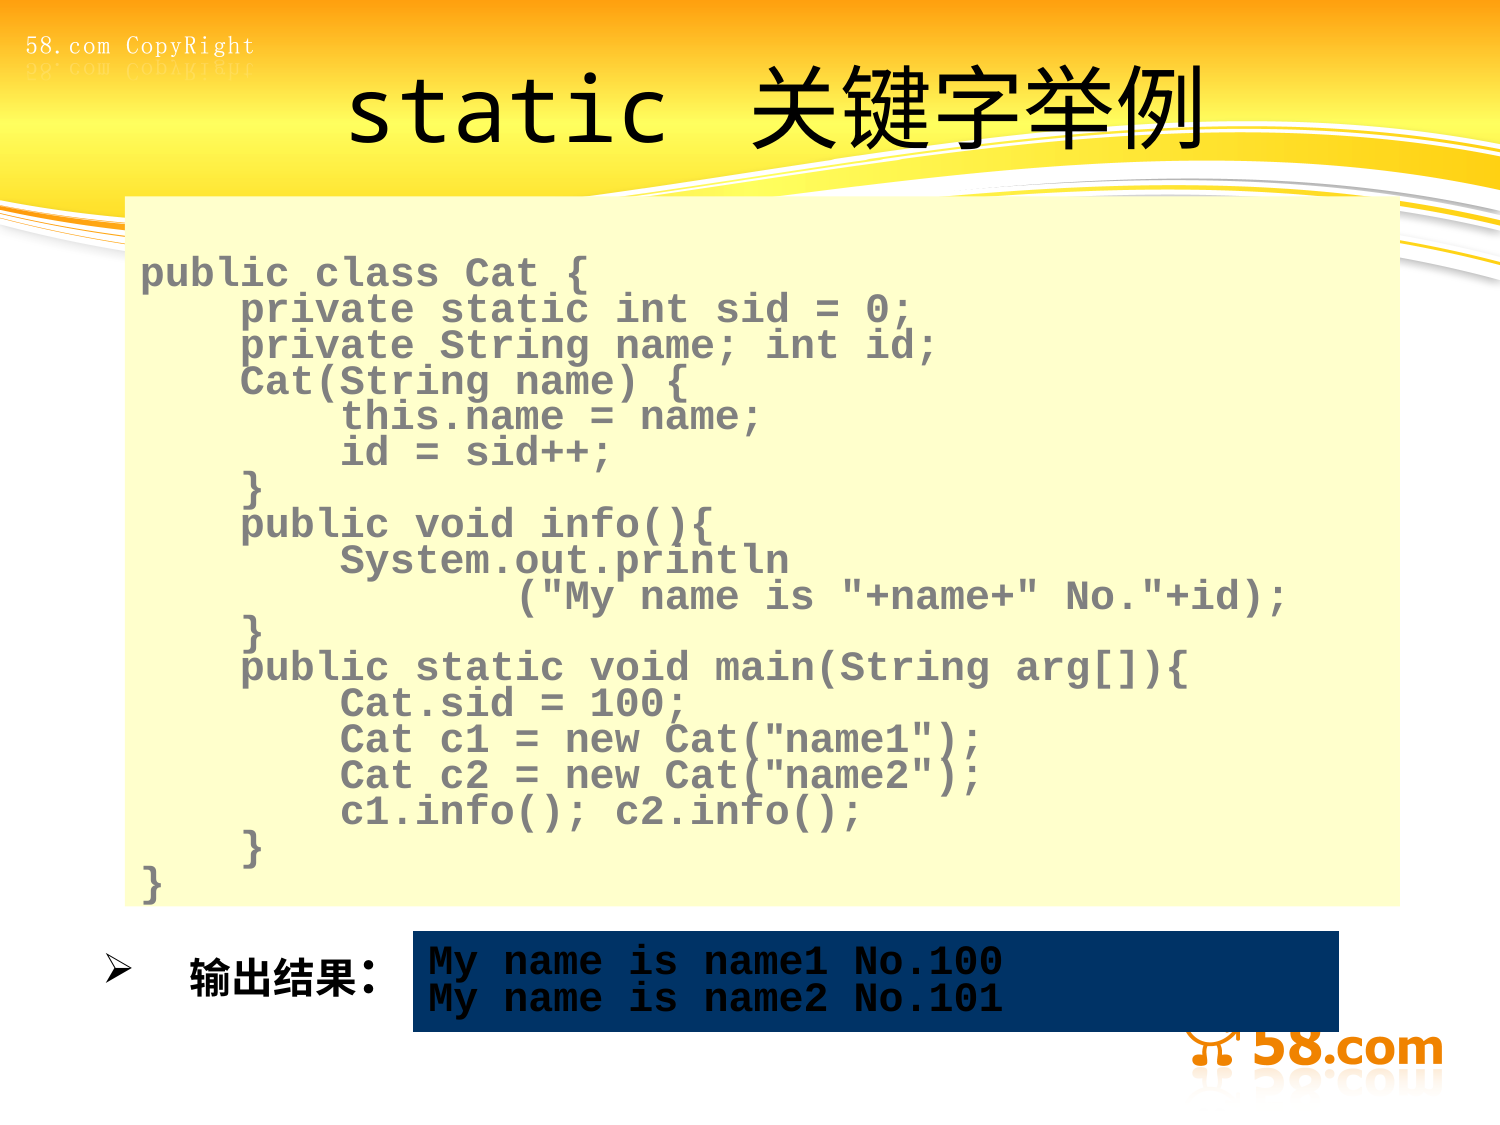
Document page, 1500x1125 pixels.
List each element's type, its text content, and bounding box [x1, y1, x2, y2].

text_box 输出结果： [87, 936, 438, 1000]
text_box My name is name1 No.100 My name is name2 No.101 [413, 931, 1339, 1032]
text_box public class Cat { private static int sid = 0; private String name; int id; Cat(String name) { this.name = name; id = sid++; } public void info(){ System.out.println ("My name is "+name+" No."+id); } public static void main(String arg[]){ Cat.sid = 100; Cat c1 = new Cat("name1"); Cat c2 = new Cat("name2"); c1.info(); c2.info(); } } [124, 196, 1400, 907]
title static 关键字举例 [137, 12, 1413, 201]
picture [0, 0, 1500, 1125]
